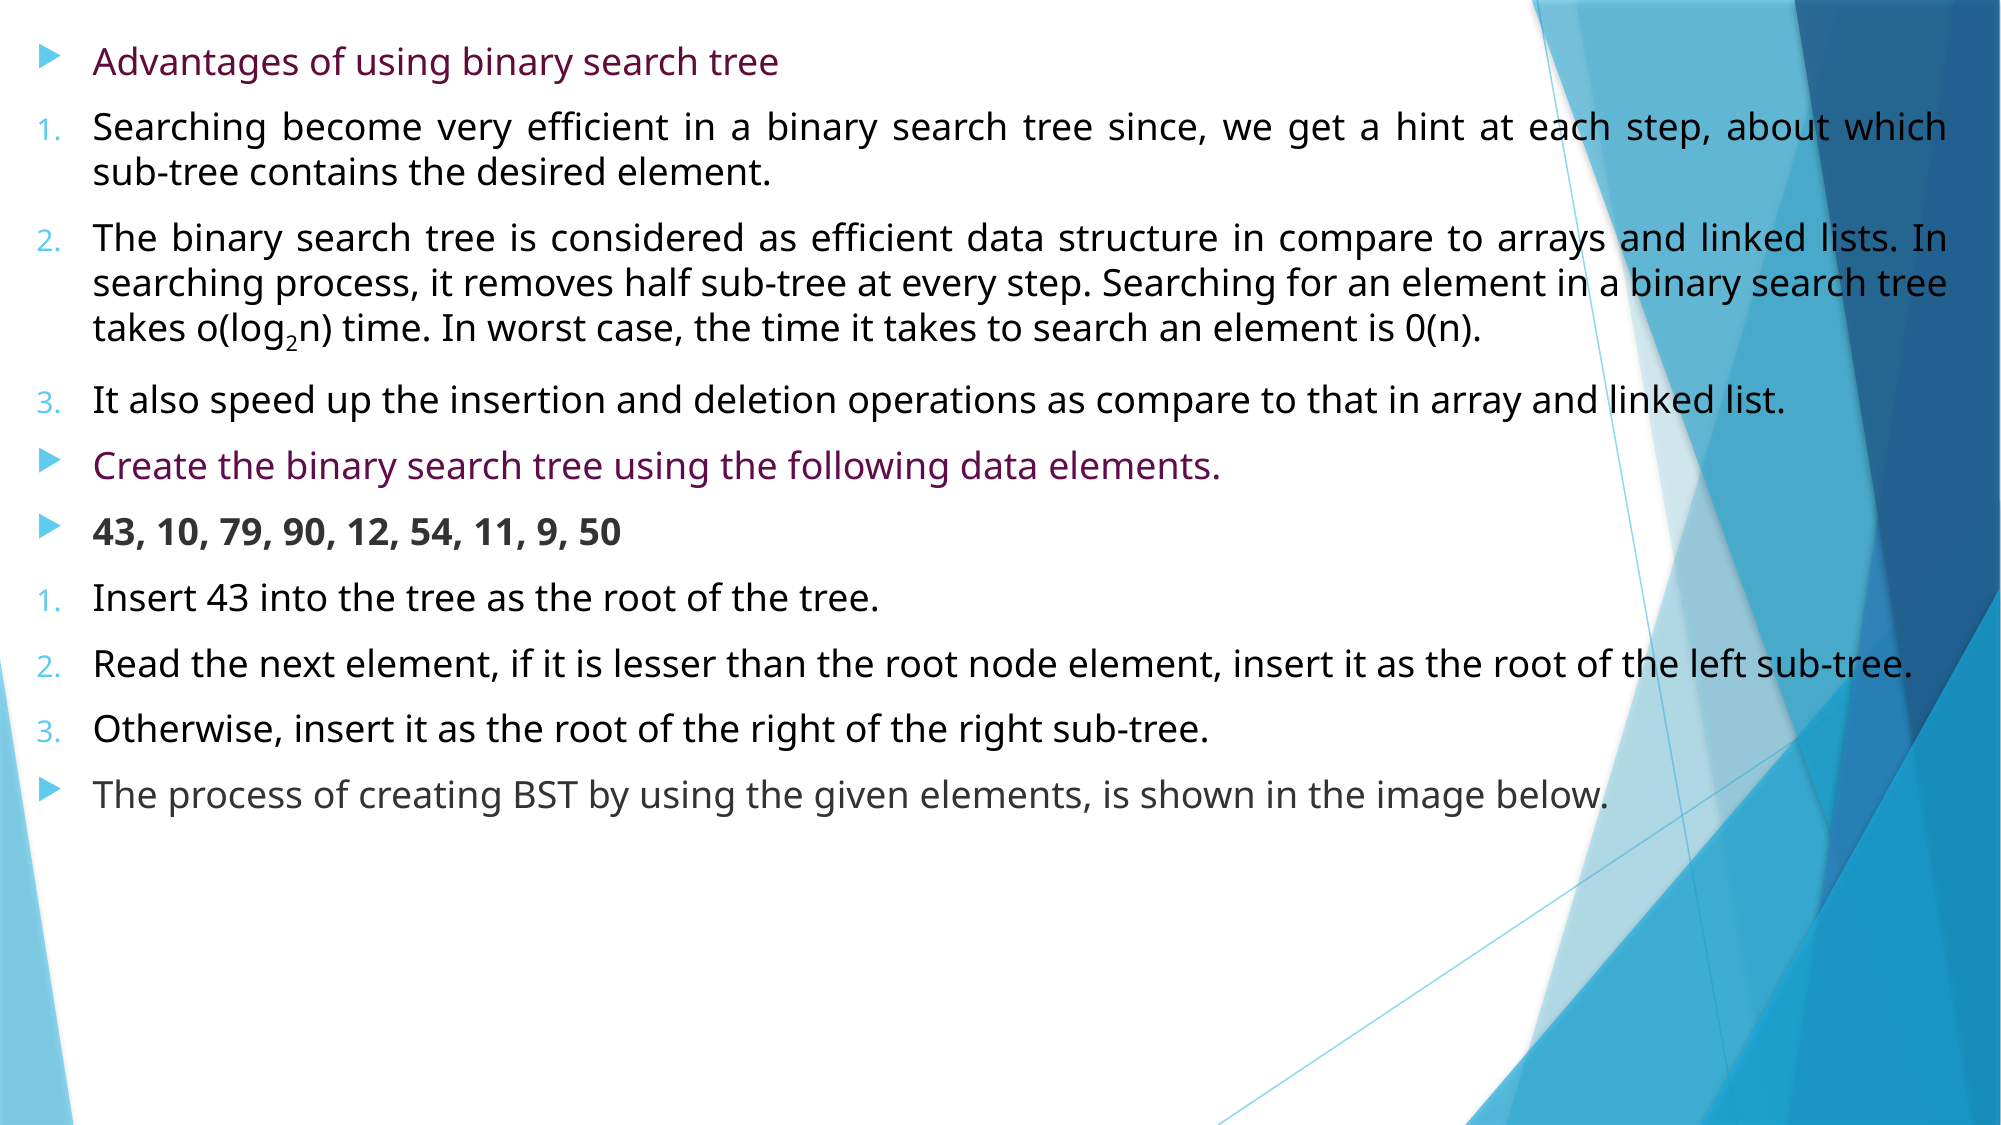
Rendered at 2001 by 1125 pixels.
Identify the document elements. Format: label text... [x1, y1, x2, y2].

list Advantages of using binary search tree Searching become very efficient in a binary search tree since, we get a hint at each step, about which sub-tree contains the desired element. The binary search tree is considered as efficient data structure in compare to arrays and linked lists. In searching process, it removes half sub-tree at every step. Searching for an element in a binary search tree takes o(log2n) time. In worst case, the time it takes to search an element is 0(n). It also speed up the insertion and deletion operations as compare to that in array and linked list. Create the binary search tree using the following data elements. 43, 10, 79, 90, 12, 54, 11, 9, 50 Insert 43 into the tree as the root of the tree. Read the next element, if it is lesser than the root node element, insert it as the root of the left sub-tree. Otherwise, insert it as the root of the right of the right sub-tree. The process of creating BST by using the given elements, is shown in the image below. [21, 29, 1965, 1095]
